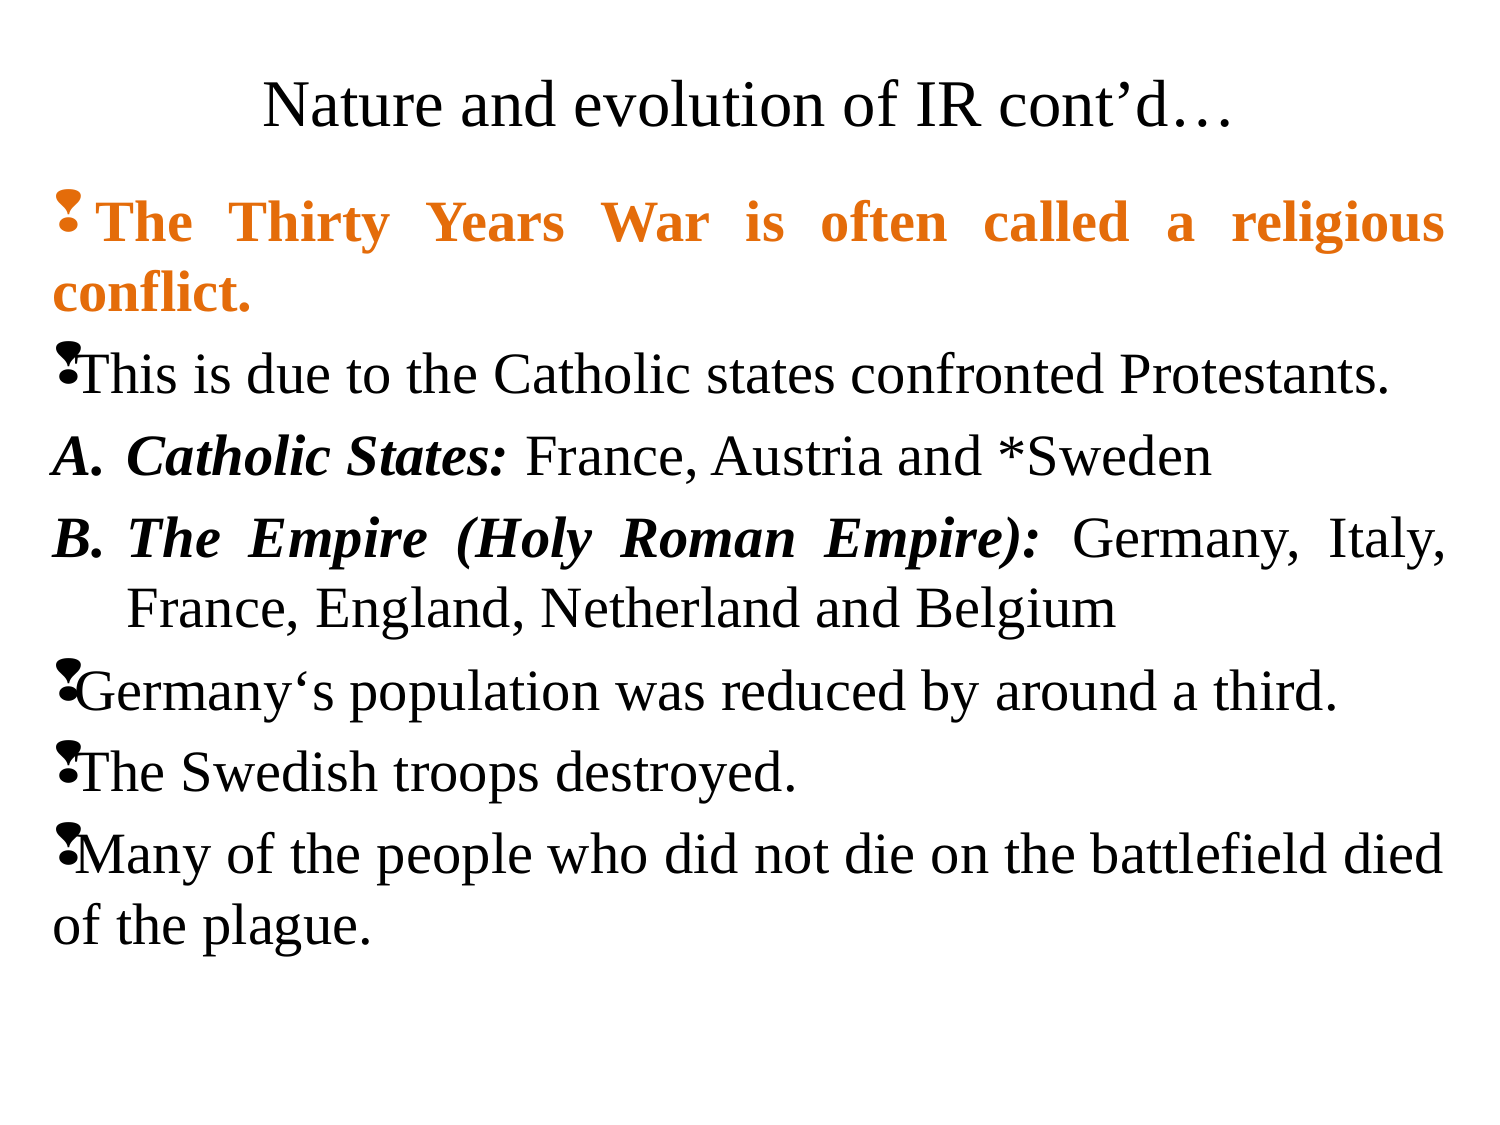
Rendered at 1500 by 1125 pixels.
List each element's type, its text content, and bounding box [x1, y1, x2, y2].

subtitle The Thirty Years War is often called a religious conflict. This is due to the Catholic states confronted Protestants. Catholic States: France, Austria and *Sweden The Empire (Holy Roman Empire): Germany, Italy, France, England, Netherland and Belgium Germany‘s population was reduced by around a third. The Swedish troops destroyed. Many of the people who did not die on the battlefield died of the plague. [37, 174, 1463, 1088]
title Nature and evolution of IR cont’d… [37, 62, 1463, 138]
